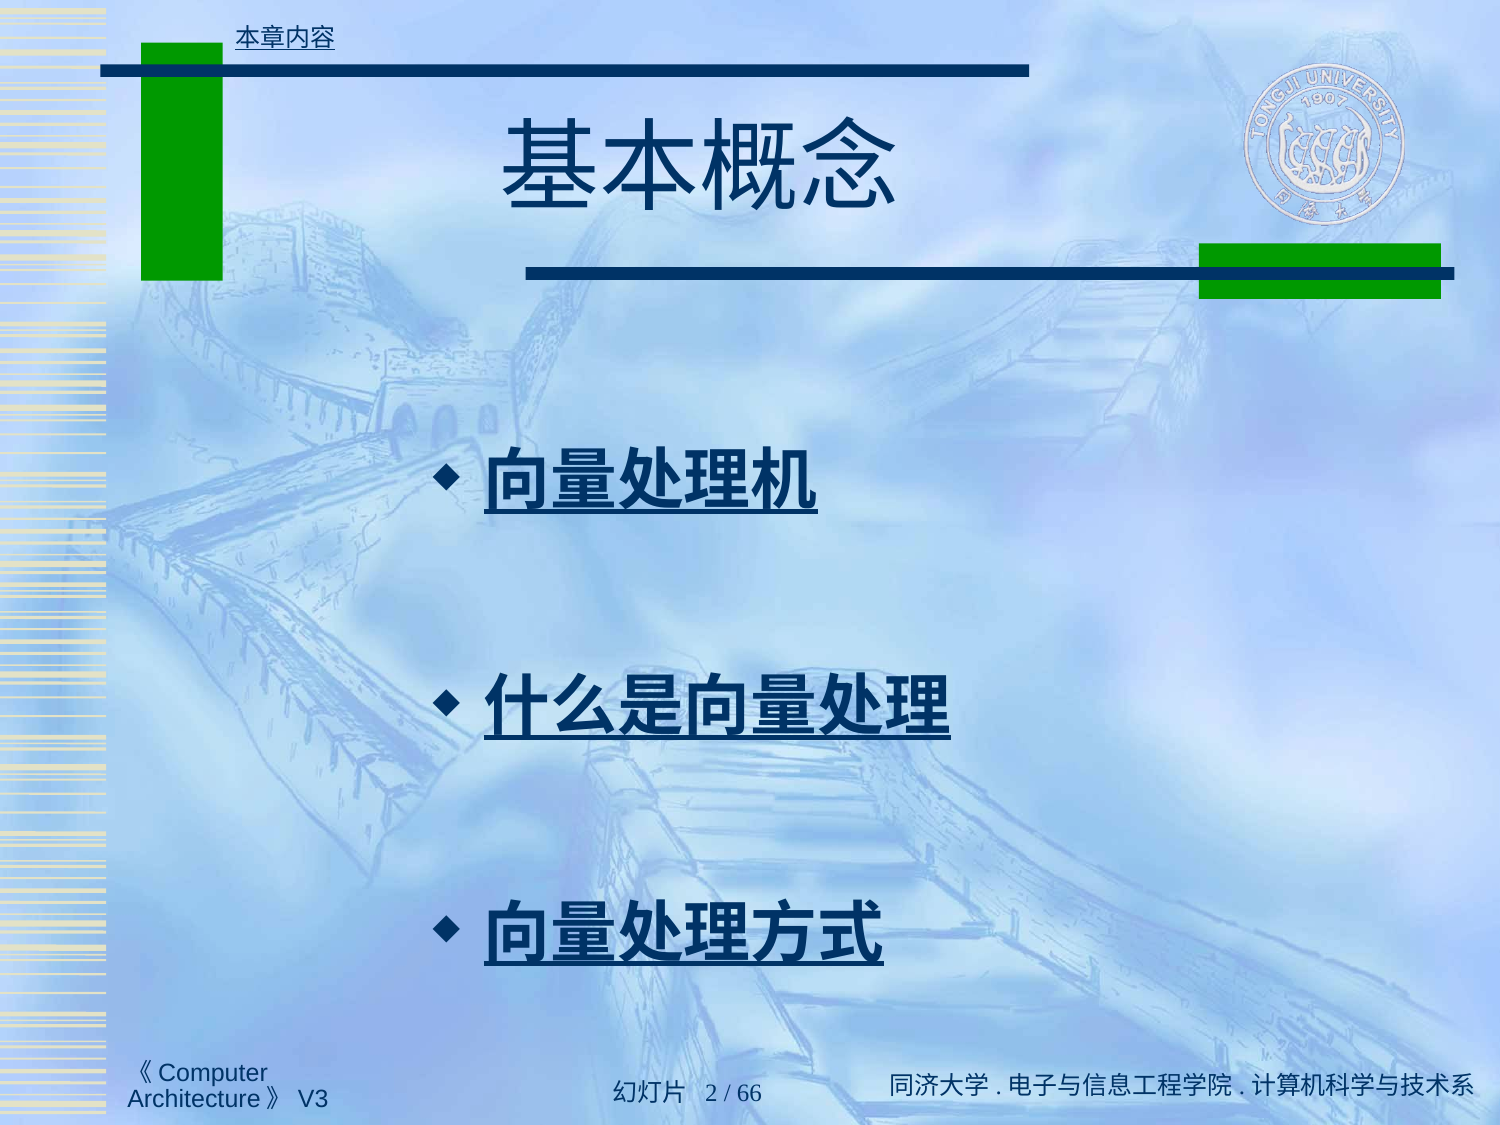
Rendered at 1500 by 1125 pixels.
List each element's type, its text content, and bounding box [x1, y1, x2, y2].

title 基本概念 [218, 78, 1181, 266]
list 向量处理机 什么是向量处理 向量处理方式 [412, 313, 1005, 953]
text_box 本章内容 [220, 14, 1463, 66]
picture [0, 0, 1500, 1125]
